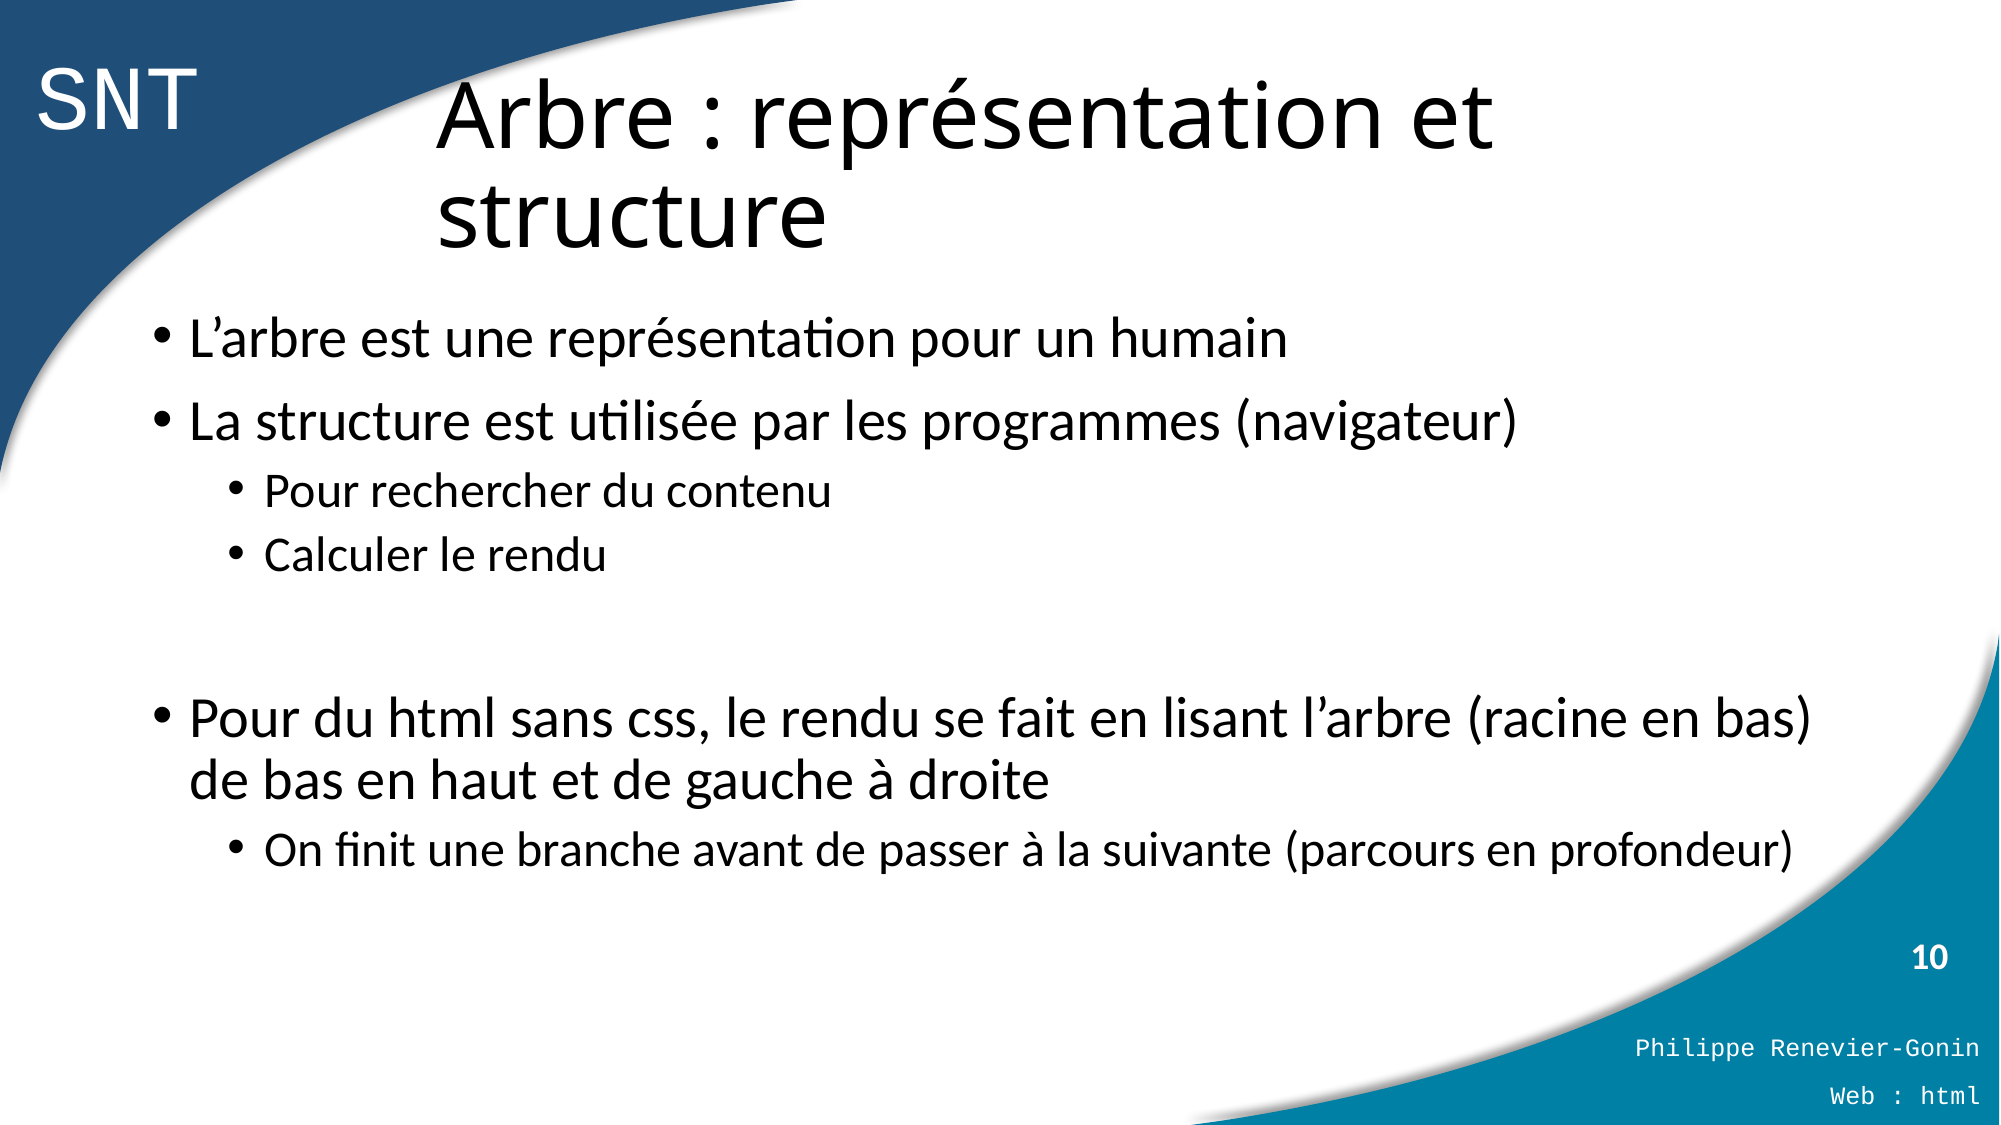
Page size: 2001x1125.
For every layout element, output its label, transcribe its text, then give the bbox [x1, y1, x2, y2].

title Arbre : représentation et structure [421, 59, 1863, 278]
list L’arbre est une représentation pour un humain La structure est utilisée par les programmes (navigateur) Pour rechercher du contenu Calculer le rendu Pour du html sans css, le rendu se fait en lisant l’arbre (racine en bas) de bas en haut et de gauche à droite On finit une branche avant de passer à la suivante (parcours en profondeur) [137, 299, 1863, 1014]
